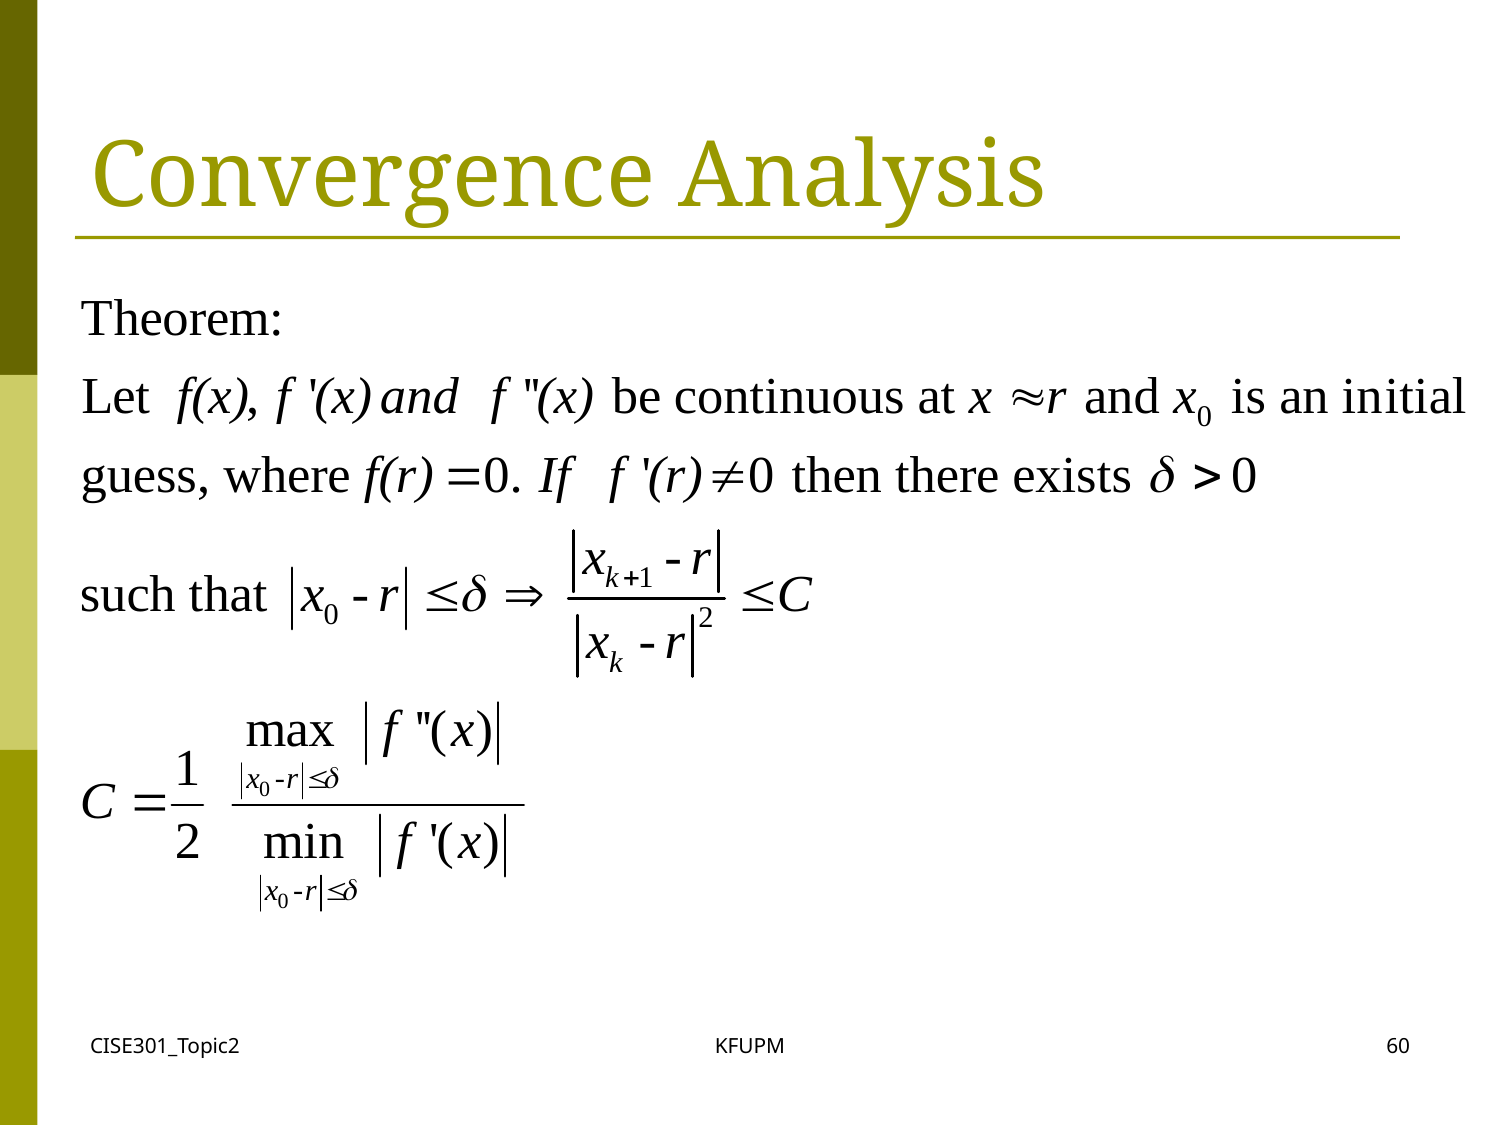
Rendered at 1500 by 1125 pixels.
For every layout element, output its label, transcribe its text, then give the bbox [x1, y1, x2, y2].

slide_number 60 [1074, 1024, 1426, 1101]
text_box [73, 289, 1476, 920]
title Convergence Analysis [74, 45, 1426, 233]
slide_number CISE301_Topic2 [74, 1024, 426, 1101]
footer KFUPM [512, 1024, 988, 1101]
